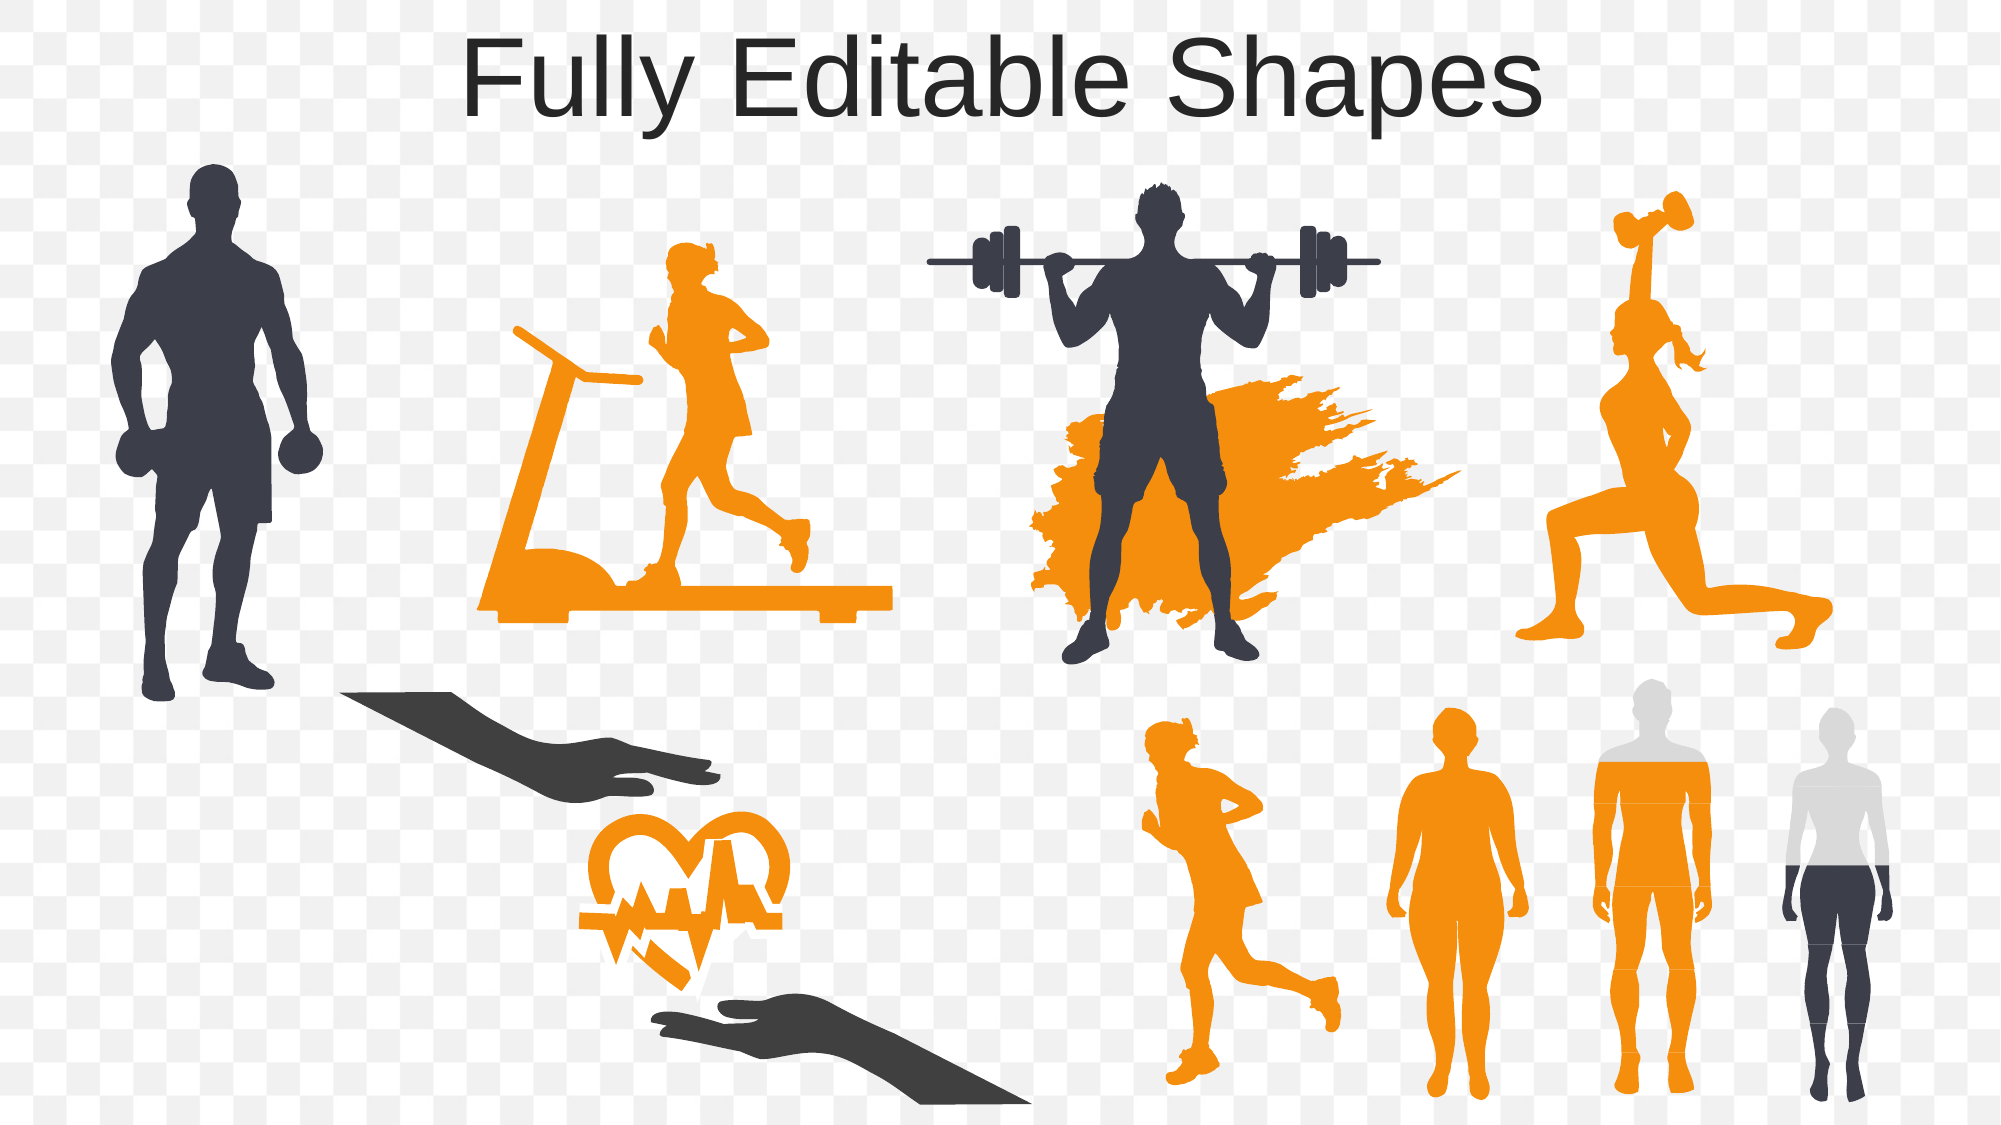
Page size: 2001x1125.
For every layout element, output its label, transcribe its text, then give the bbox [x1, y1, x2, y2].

text_box [926, 182, 1382, 665]
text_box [1782, 707, 1893, 1103]
text_box [1515, 191, 1833, 650]
text_box [1106, 458, 1214, 631]
list Fully Editable Shapes [53, 20, 1952, 140]
text_box [1028, 413, 1104, 622]
picture [0, 0, 2001, 1125]
text_box [1386, 707, 1529, 1100]
text_box [476, 242, 893, 624]
text_box [1141, 717, 1342, 1086]
text_box [111, 164, 324, 702]
text_box [1207, 374, 1462, 621]
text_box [338, 691, 1033, 1105]
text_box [1592, 678, 1712, 1095]
